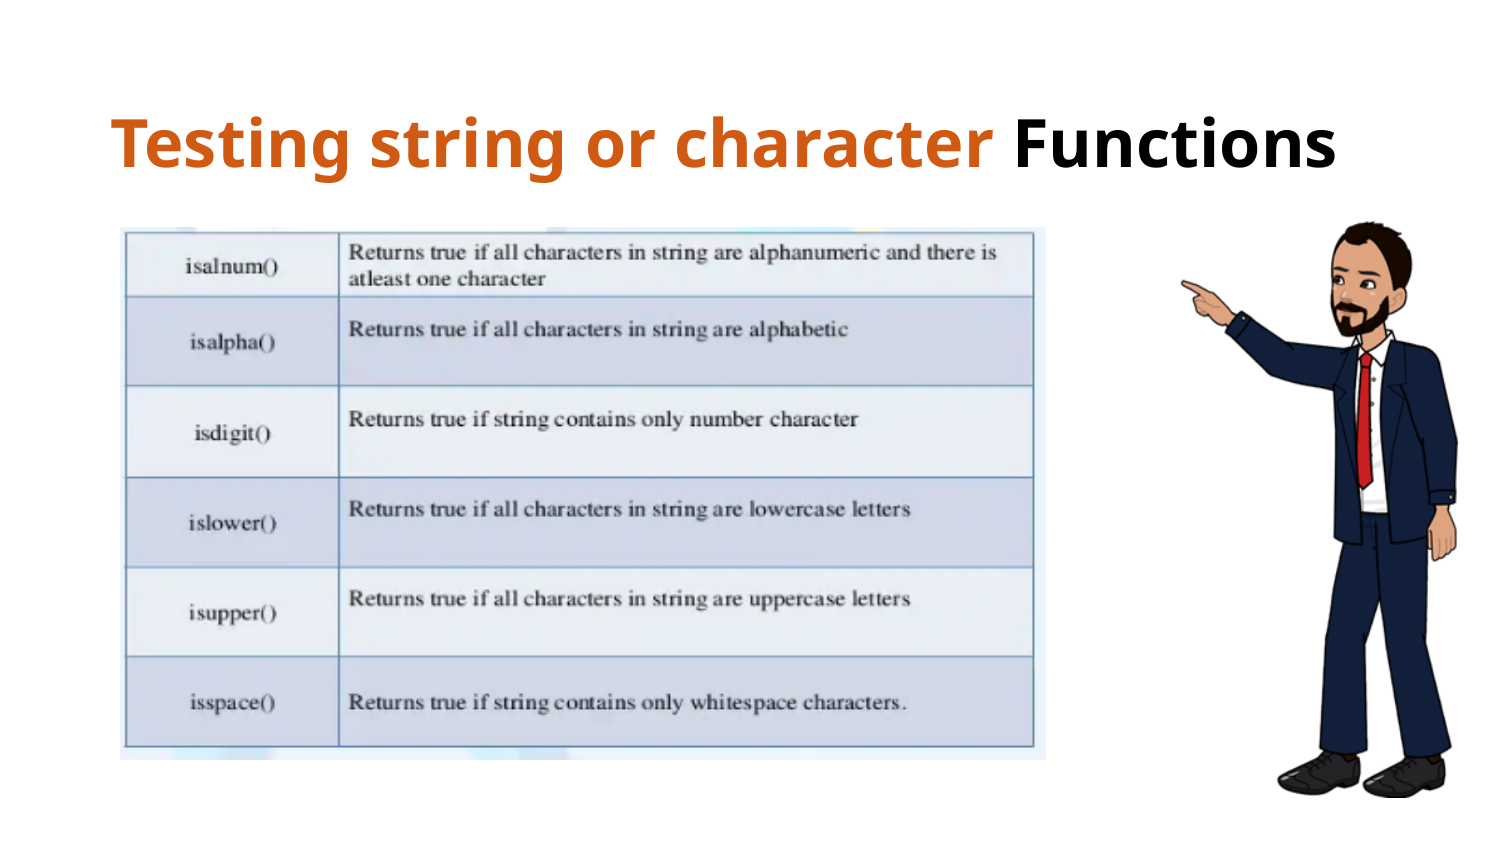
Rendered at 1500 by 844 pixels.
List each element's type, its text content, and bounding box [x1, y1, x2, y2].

picture [1172, 214, 1468, 799]
text_box Testing string or character Functions [81, 46, 1411, 188]
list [119, 227, 1047, 761]
